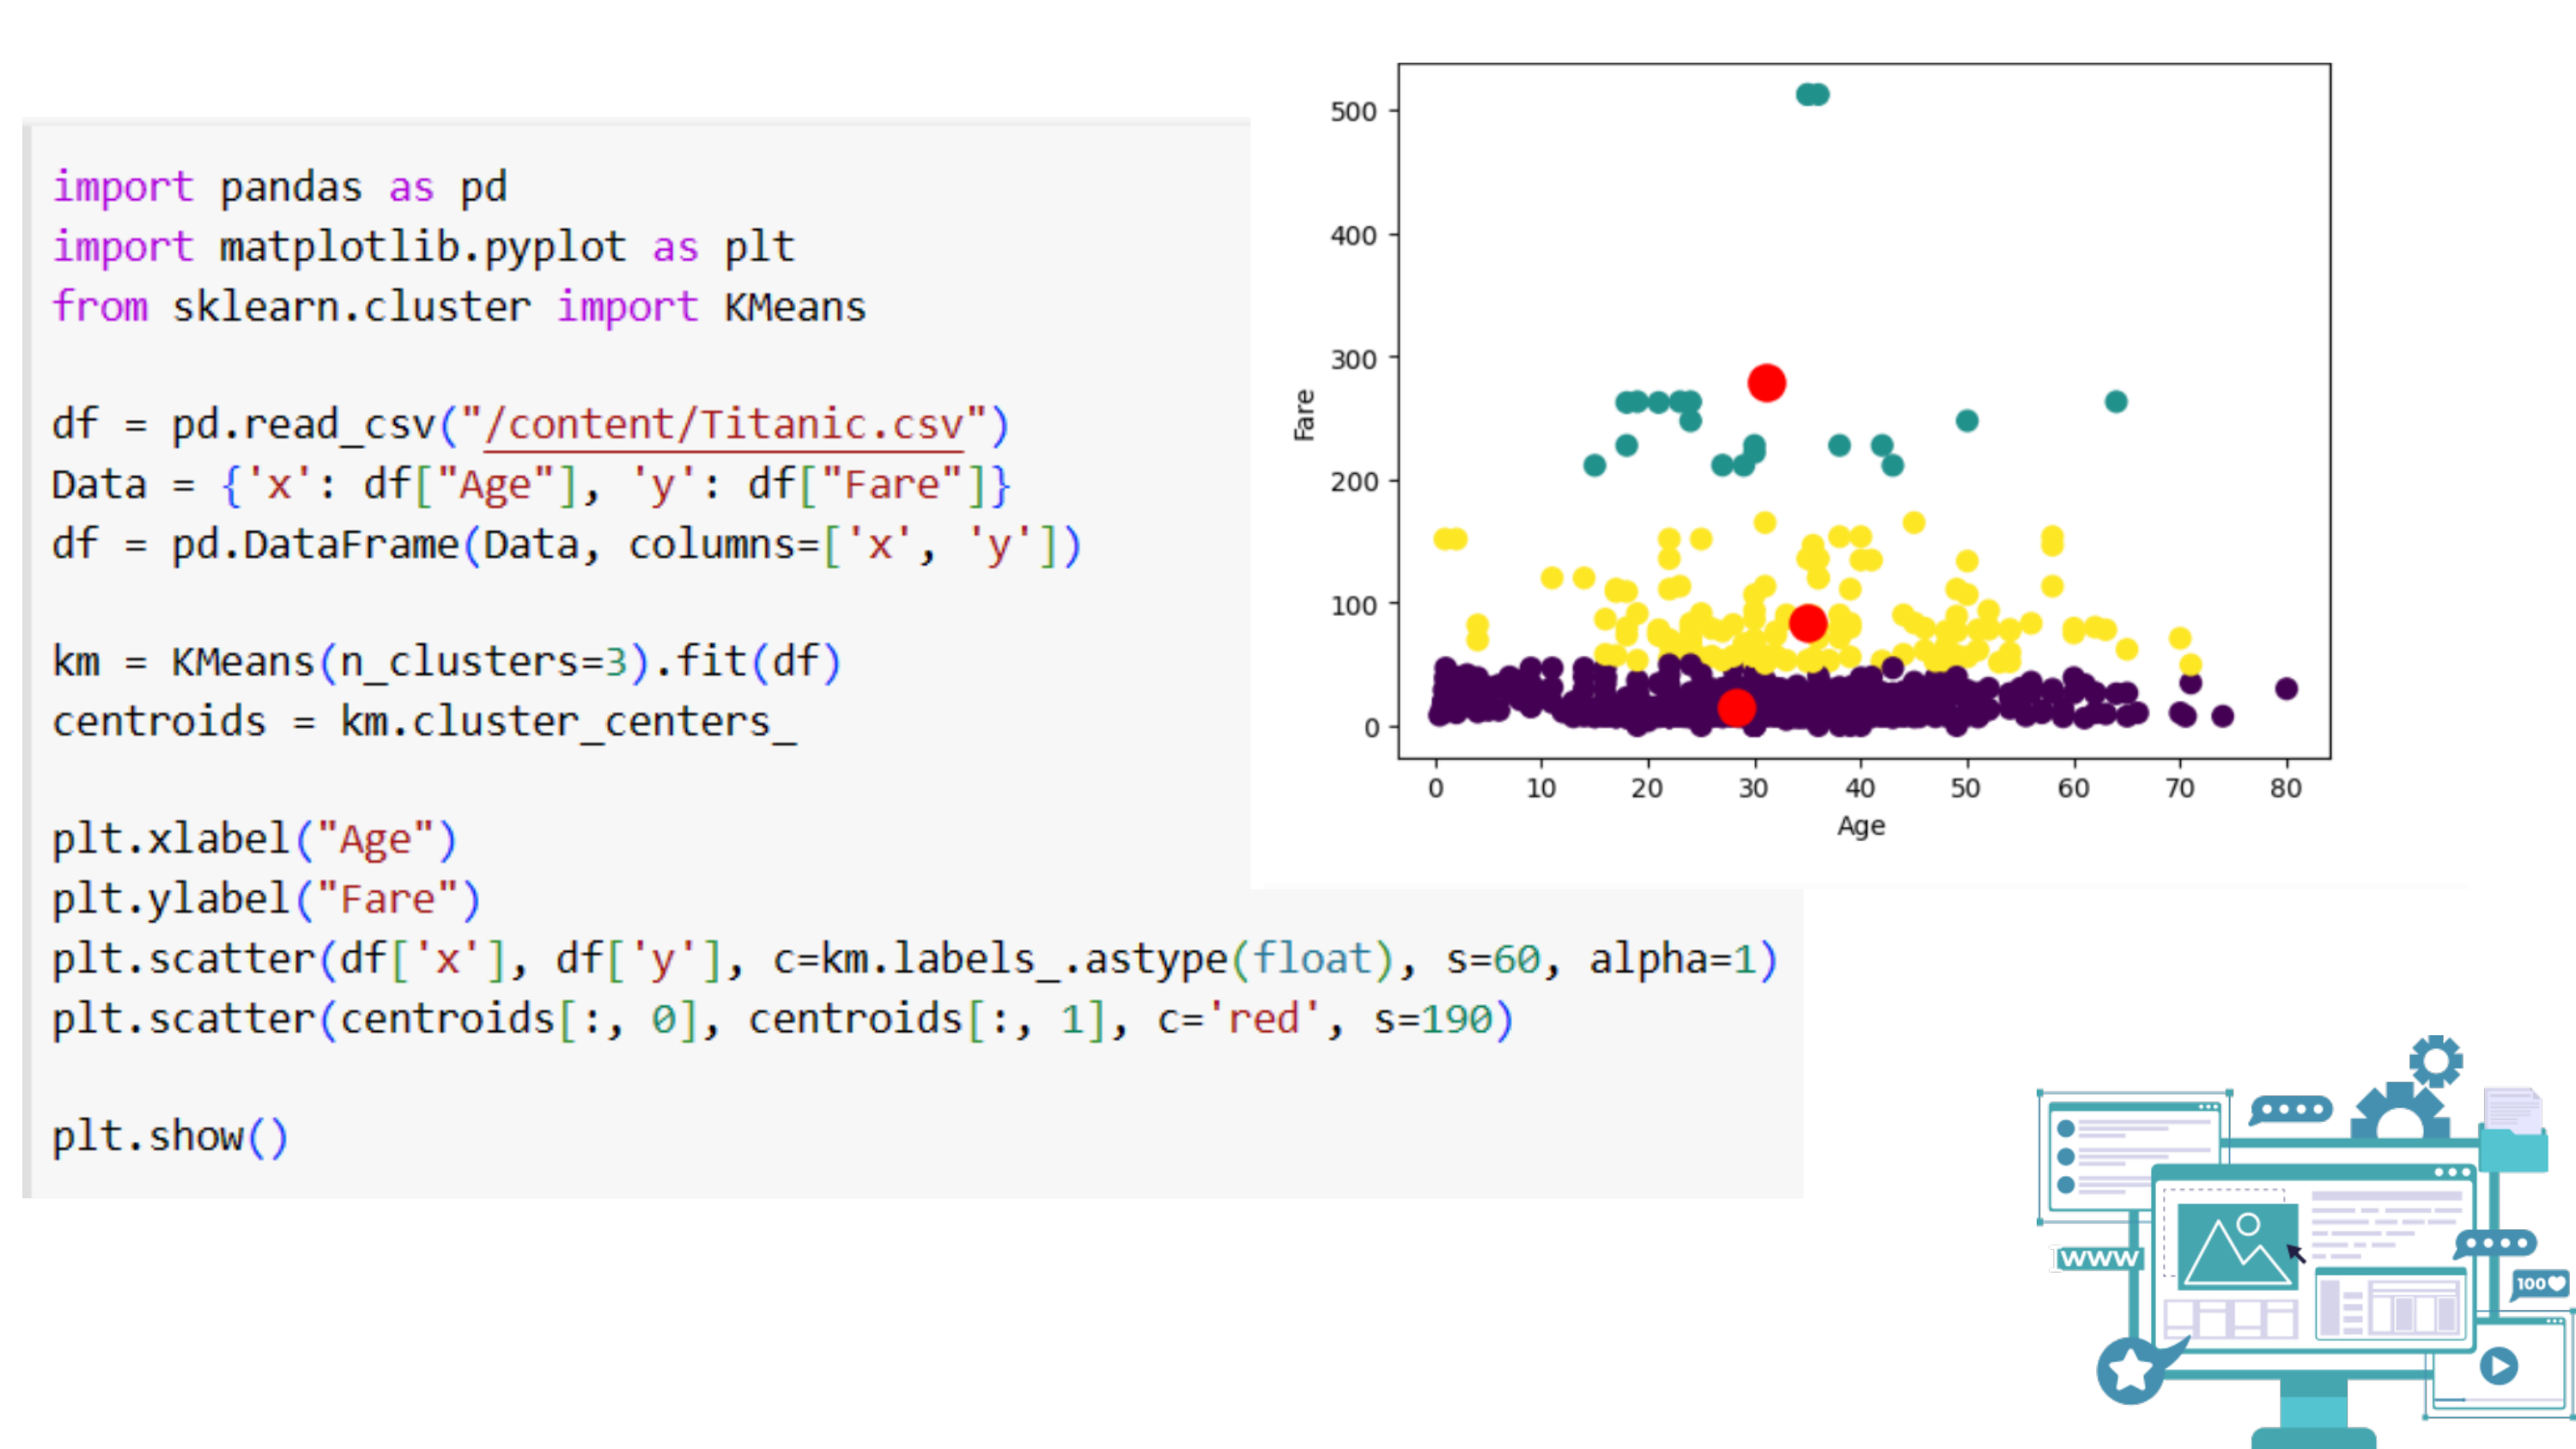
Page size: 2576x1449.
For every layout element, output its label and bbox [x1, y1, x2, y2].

text_box [2036, 1035, 2576, 1449]
text_box [22, 117, 1804, 1198]
text_box [1250, 63, 2469, 889]
